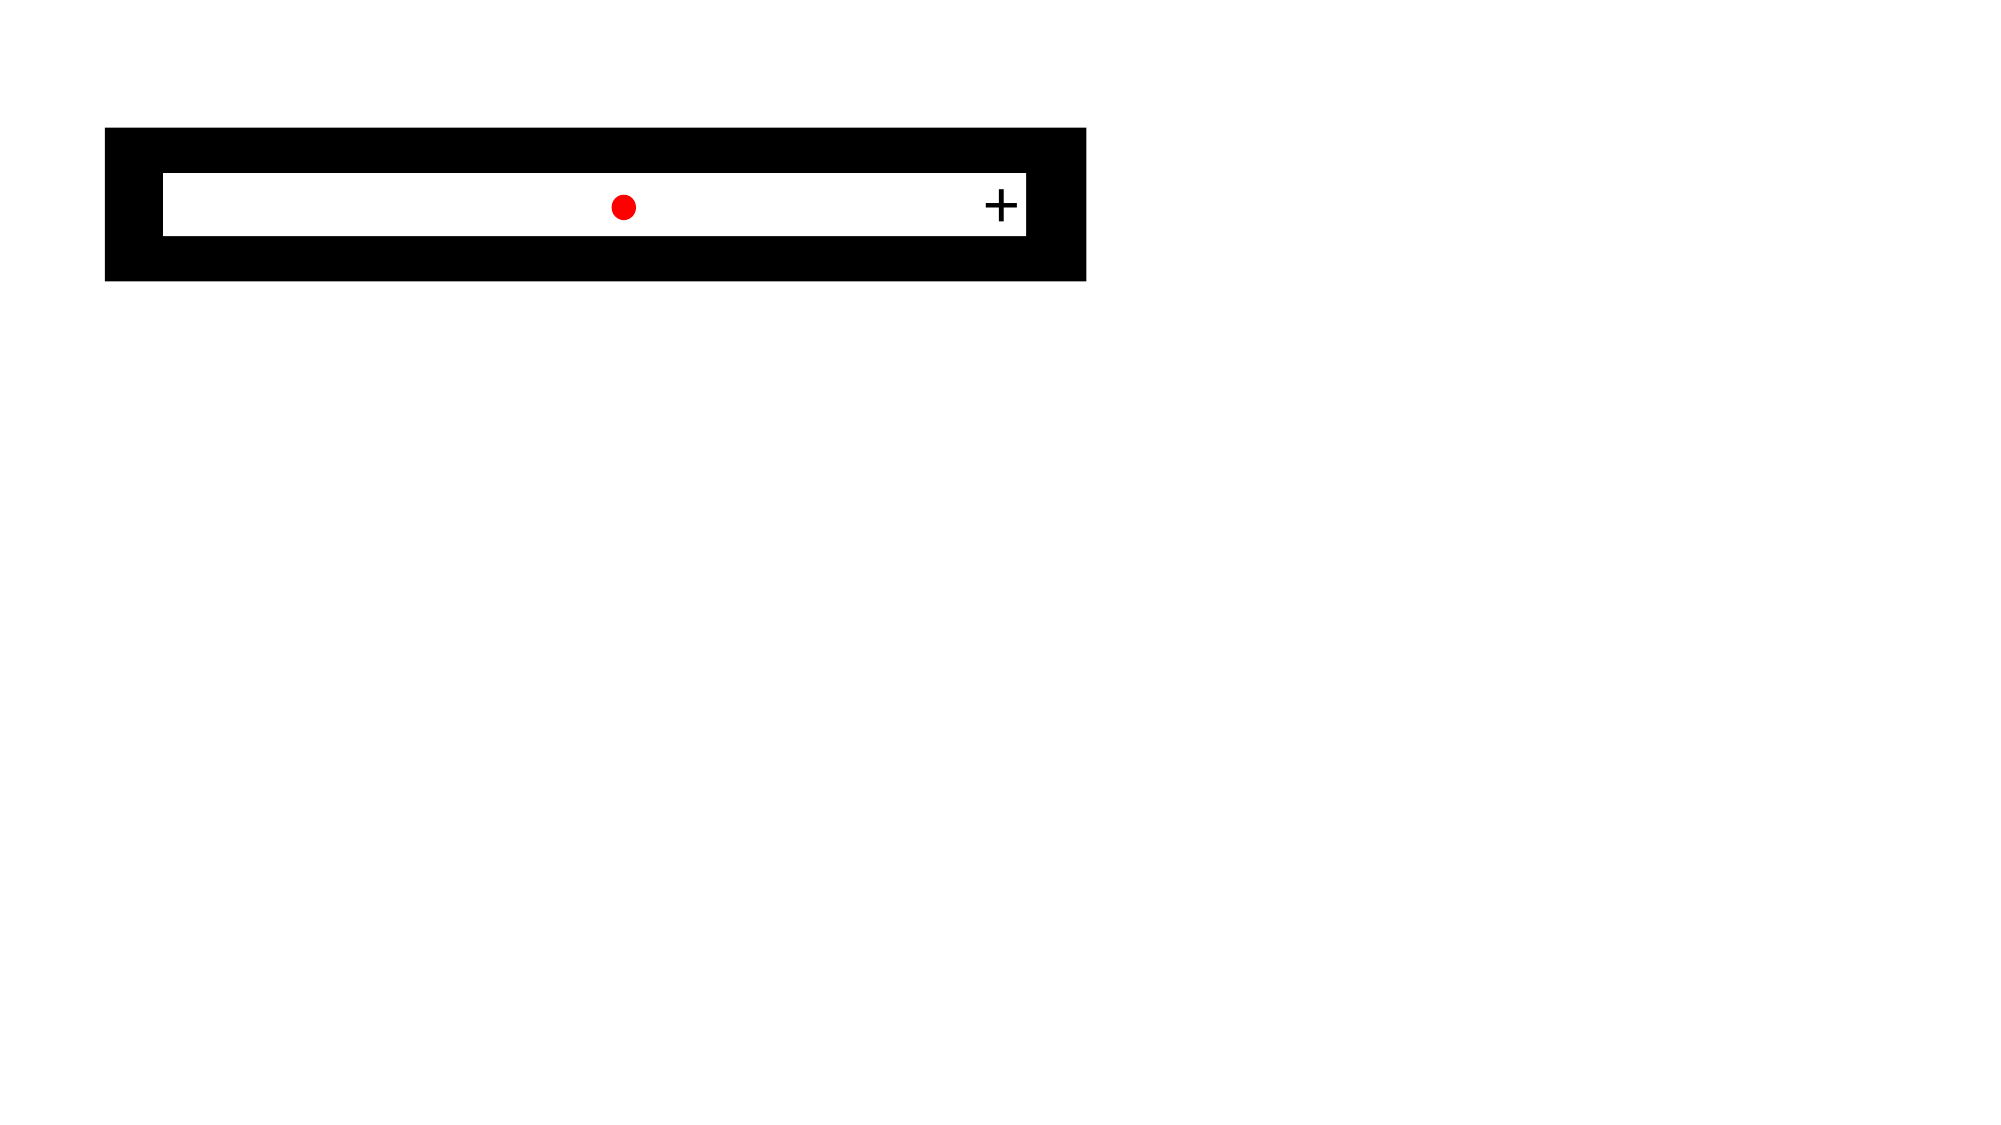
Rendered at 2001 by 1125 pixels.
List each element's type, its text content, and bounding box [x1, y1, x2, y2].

text_box + [969, 151, 1032, 249]
text_box [611, 194, 637, 221]
text_box [162, 172, 969, 237]
text_box [104, 127, 1087, 282]
